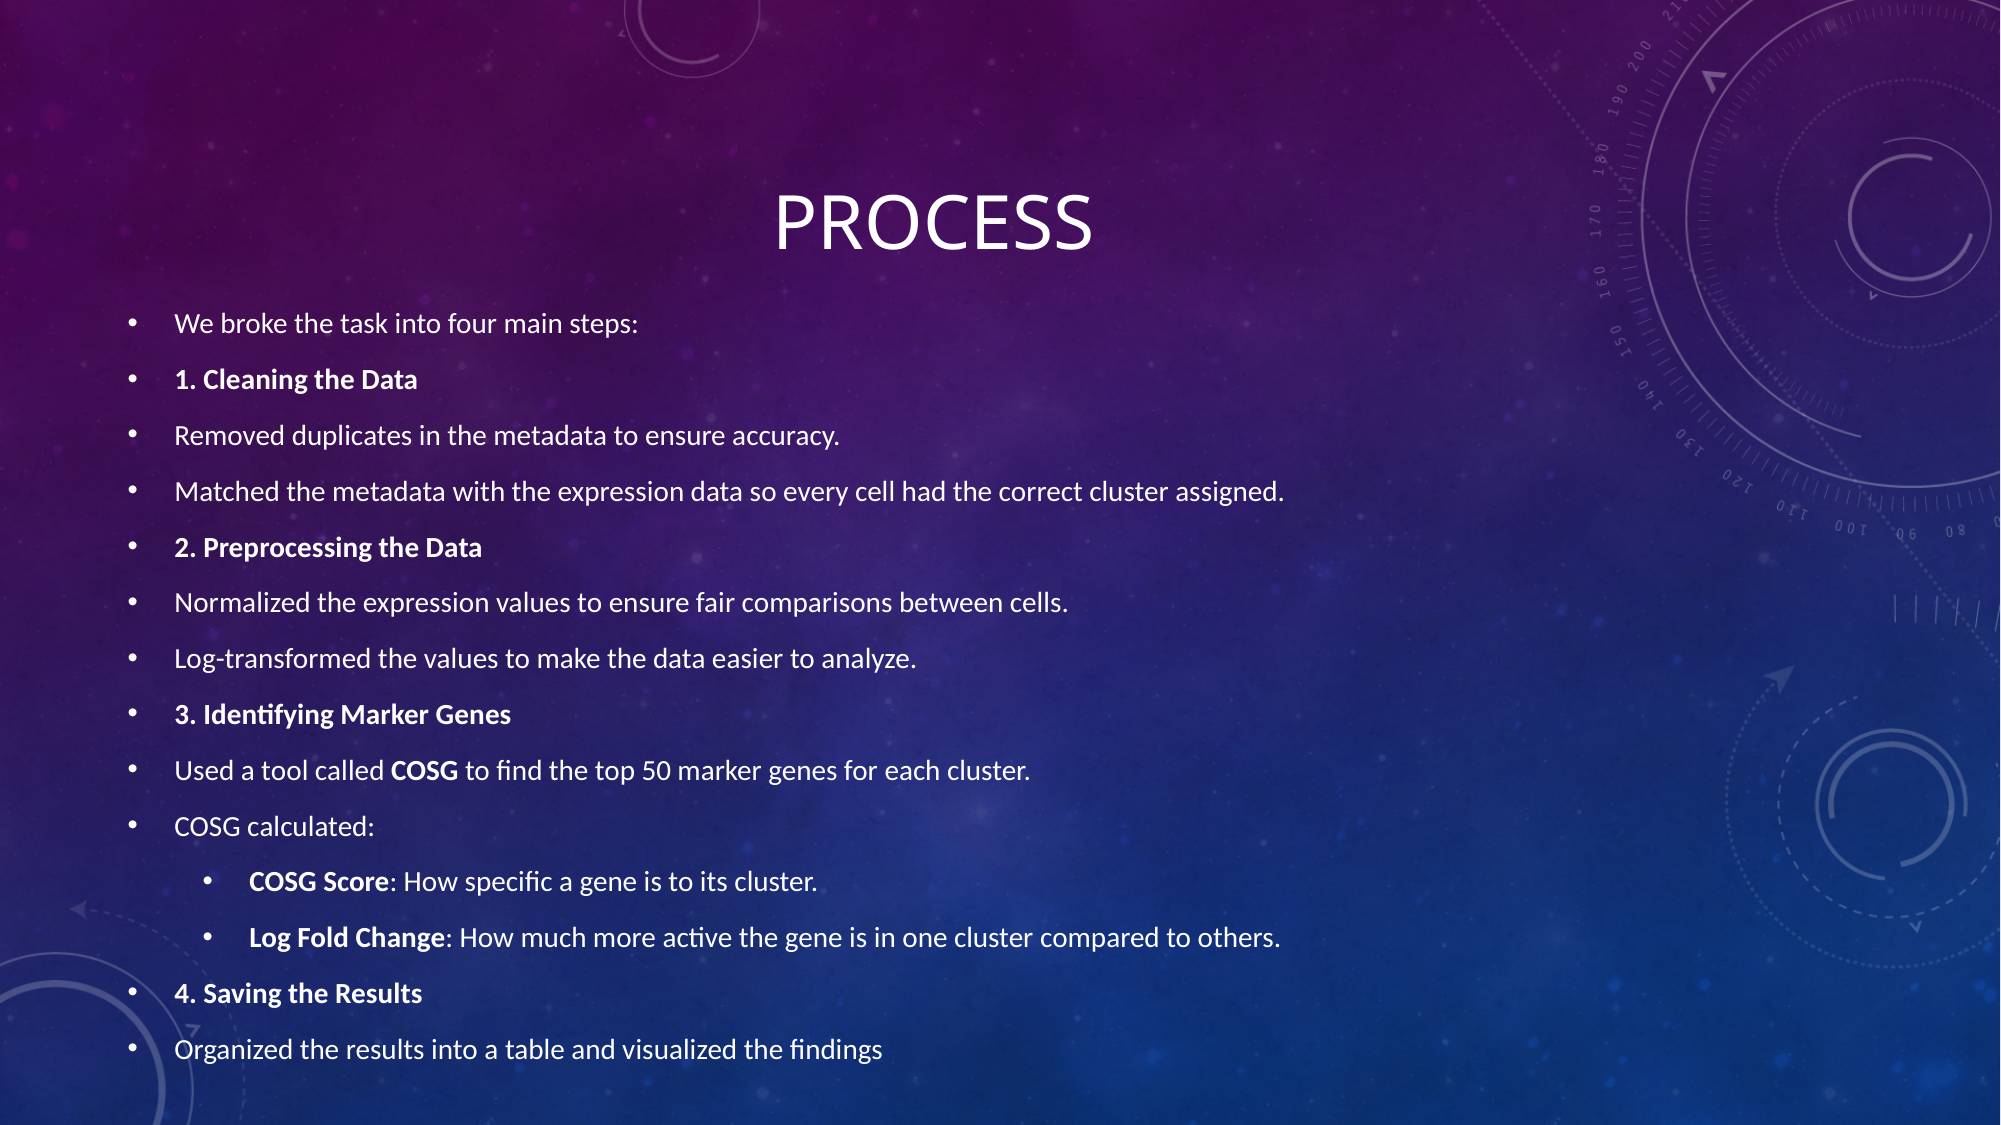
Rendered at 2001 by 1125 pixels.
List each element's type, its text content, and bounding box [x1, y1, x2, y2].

title Process [112, 99, 1775, 339]
picture [0, 0, 2001, 1125]
list We broke the task into four main steps: 1. Cleaning the Data Removed duplicates in the metadata to ensure accuracy. Matched the metadata with the expression data so every cell had the correct cluster assigned. 2. Preprocessing the Data Normalized the expression values to ensure fair comparisons between cells. Log-transformed the values to make the data easier to analyze. 3. Identifying Marker Genes Used a tool called COSG to find the top 50 marker genes for each cluster. COSG calculated: COSG Score: How specific a gene is to its cluster. Log Fold Change: How much more active the gene is in one cluster compared to others. 4. Saving the Results Organized the results into a table and visualized the findings [112, 413, 1775, 1012]
